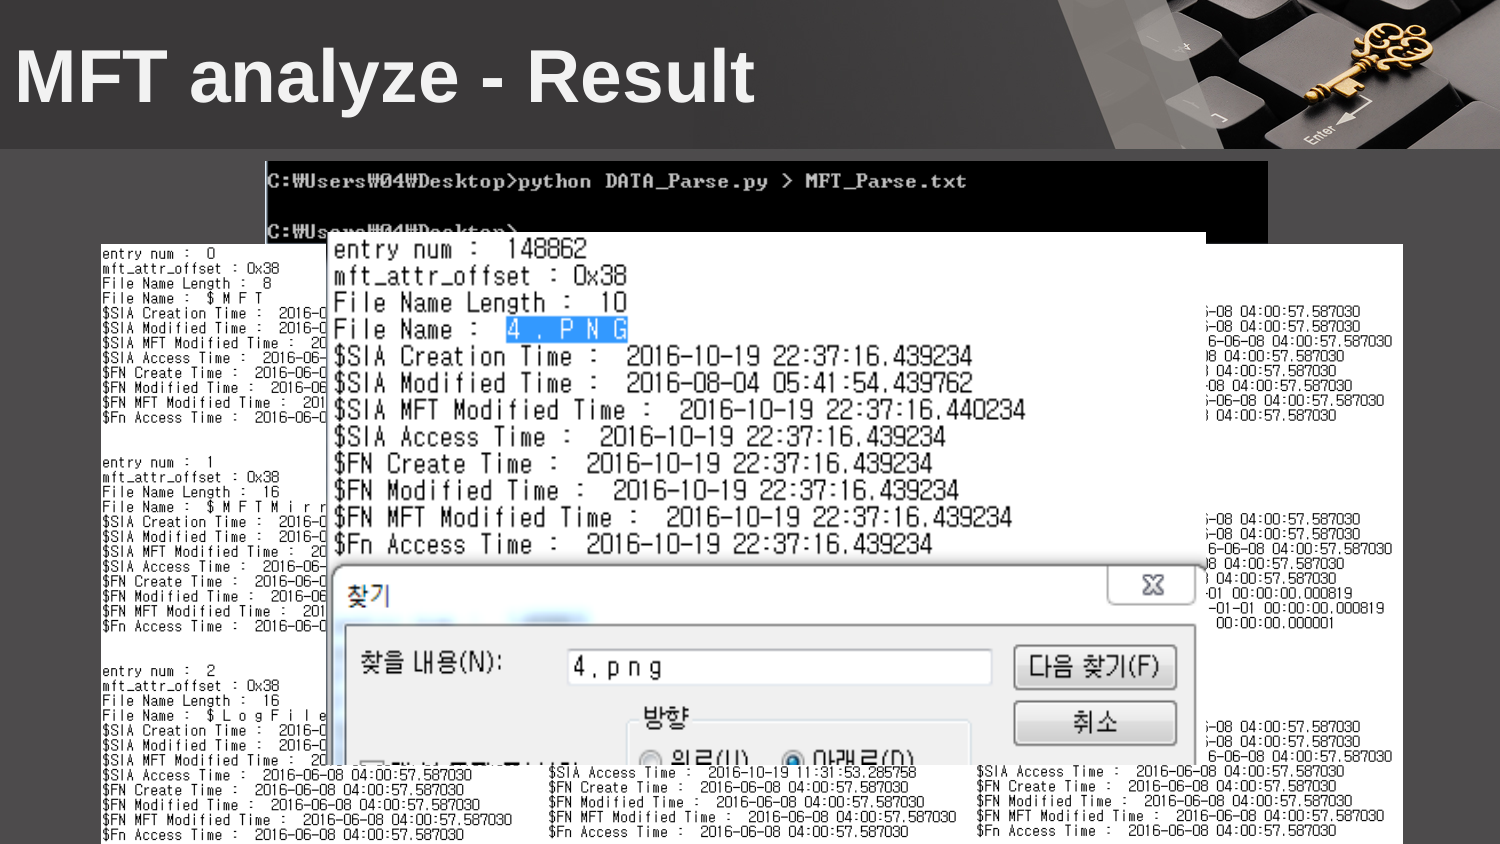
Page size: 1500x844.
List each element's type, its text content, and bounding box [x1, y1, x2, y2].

title MFT analyze - Result [0, 0, 1500, 146]
picture [0, 146, 1500, 844]
